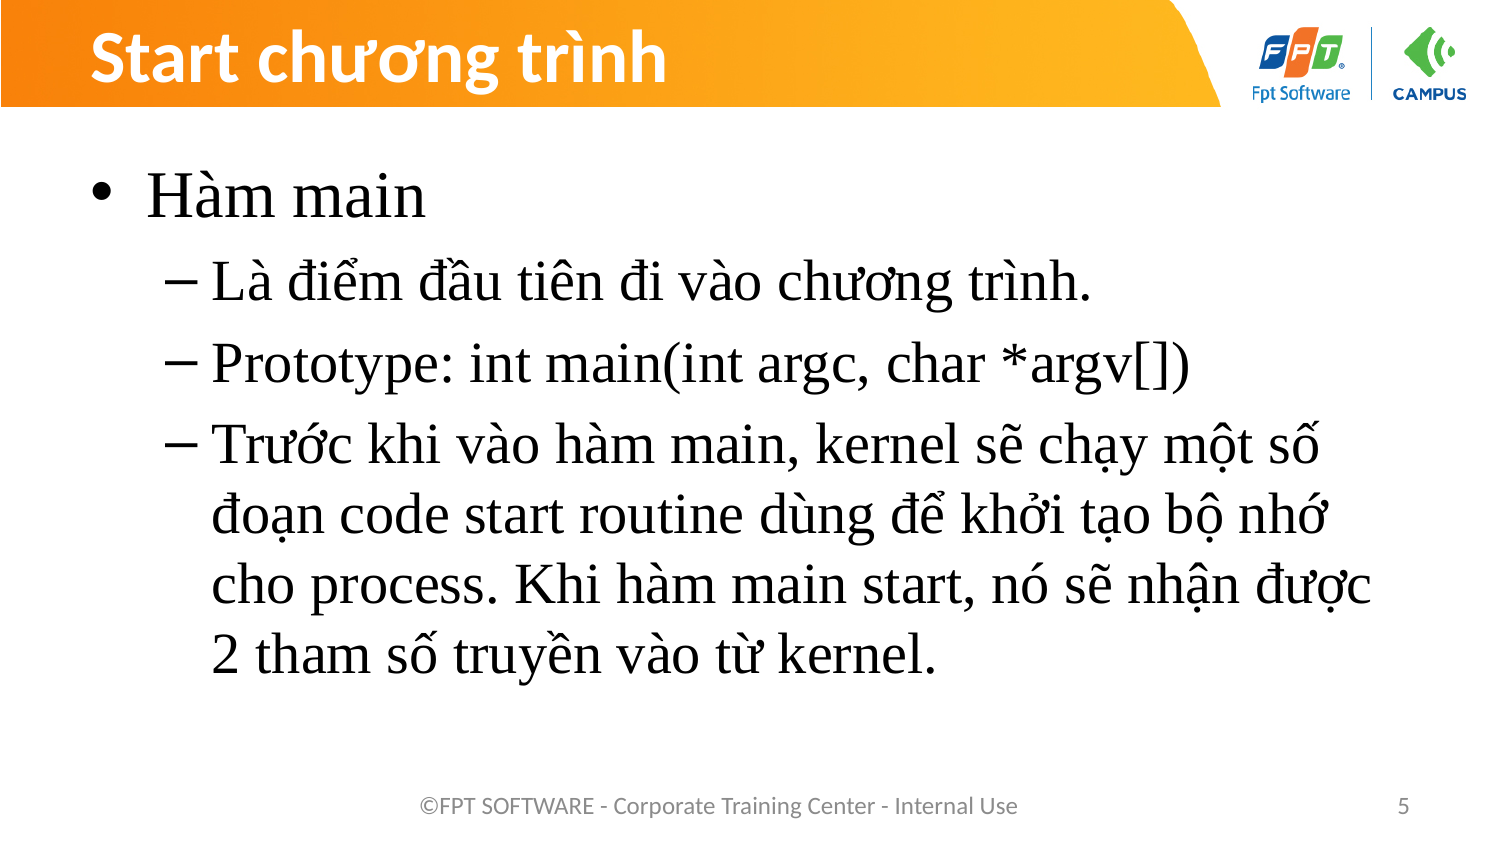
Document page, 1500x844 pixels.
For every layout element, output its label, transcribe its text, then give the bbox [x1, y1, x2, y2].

list Hàm main Là điểm đầu tiên đi vào chương trình. Prototype: int main(int argc, char *argv[]) Trước khi vào hàm main, kernel sẽ chạy một số đoạn code start routine dùng để khởi tạo bộ nhớ cho process. Khi hàm main start, nó sẽ nhận được 2 tham số truyền vào từ kernel. [75, 142, 1425, 754]
slide_number 5 [1074, 782, 1425, 827]
footer ©FPT SOFTWARE - Corporate Training Center - Internal Use [395, 782, 1043, 827]
title Start chương trình [75, 0, 1176, 106]
picture [1, 0, 1499, 844]
